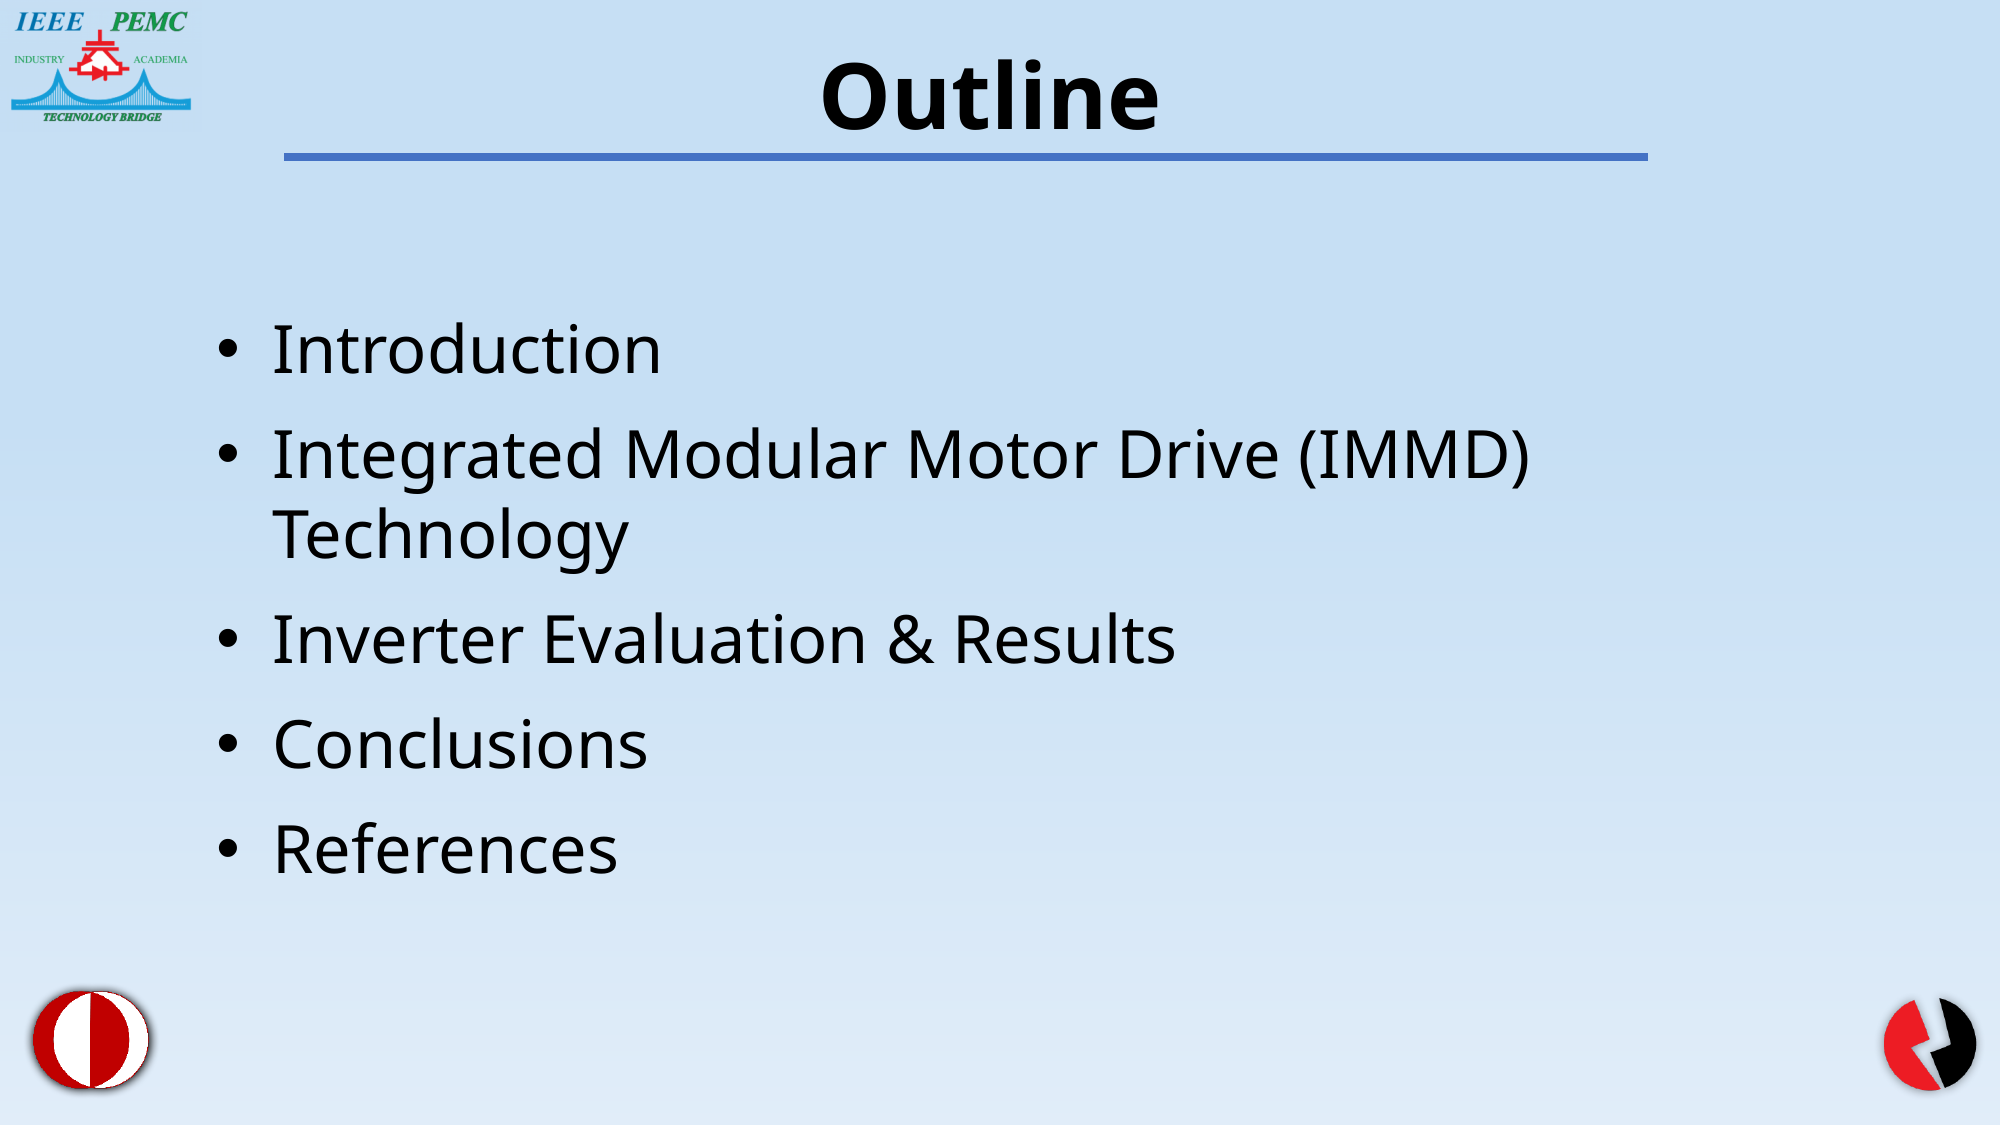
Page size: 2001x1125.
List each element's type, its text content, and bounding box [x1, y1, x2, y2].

text_box Introduction Integrated Modular Motor Drive (IMMD) Technology Inverter Evaluation & Results Conclusions References [201, 299, 1911, 895]
text_box Outline [803, 30, 1197, 153]
picture [1867, 980, 1988, 1100]
picture [30, 989, 151, 1091]
picture [0, 0, 202, 132]
